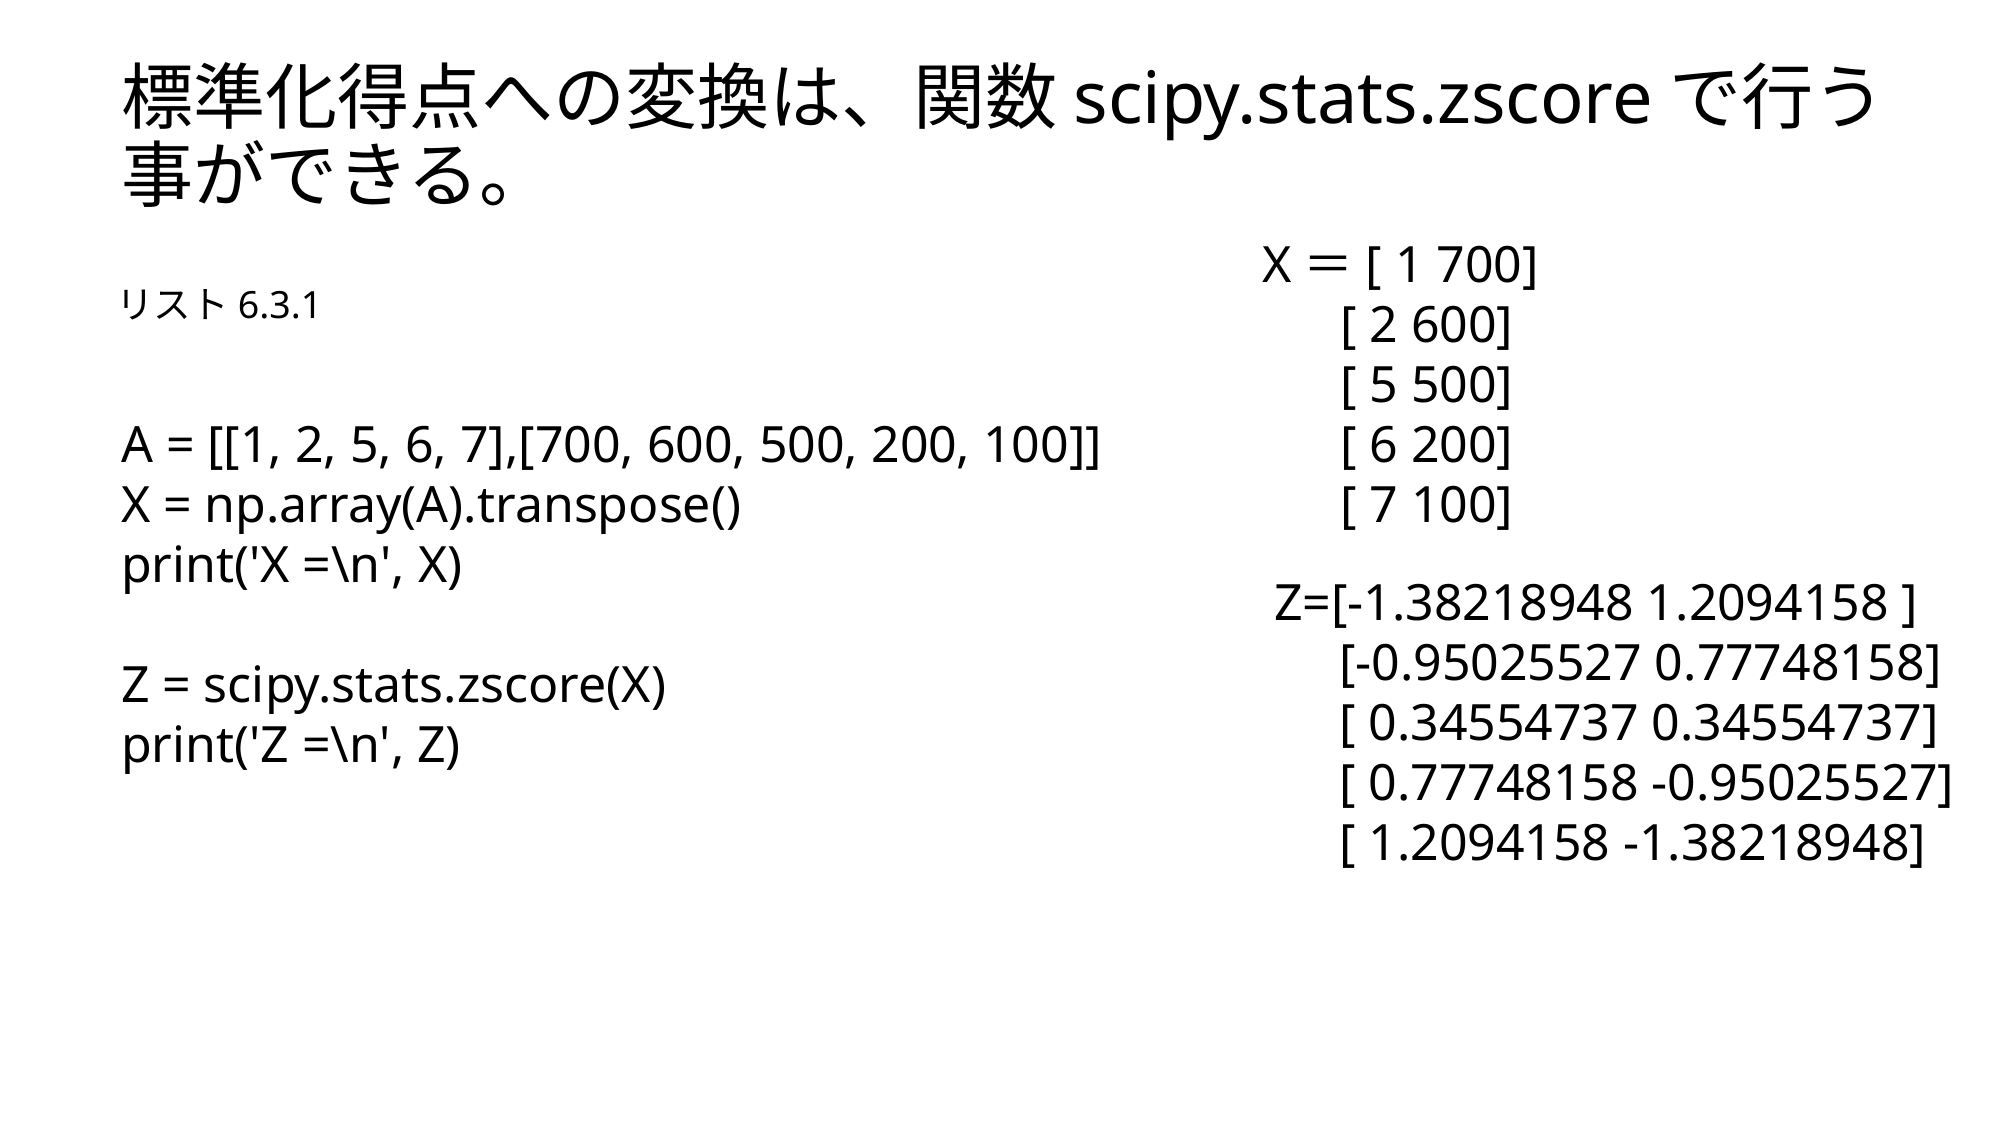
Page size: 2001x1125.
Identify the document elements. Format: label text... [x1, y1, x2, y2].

list 標準化得点への変換は、関数scipy.stats.zscoreで行う事ができる。 [106, 53, 1961, 225]
text_box リスト6.3.1 [101, 273, 338, 334]
text_box Z=[-1.38218948 1.2094158 ] [-0.95025527 0.77748158] [ 0.34554737 0.34554737] [ 0.77748158 -0.95025527] [ 1.2094158 -1.38218948] [1259, 563, 1983, 879]
text_box X＝[ 1 700] [ 2 600] [ 5 500] [ 6 200] [ 7 100] [1247, 224, 1567, 540]
text_box A = [[1, 2, 5, 6, 7],[700, 600, 500, 200, 100]] X = np.array(A).transpose() print('X =\n', X) Z = scipy.stats.zscore(X) print('Z =\n', Z) [106, 405, 1143, 886]
